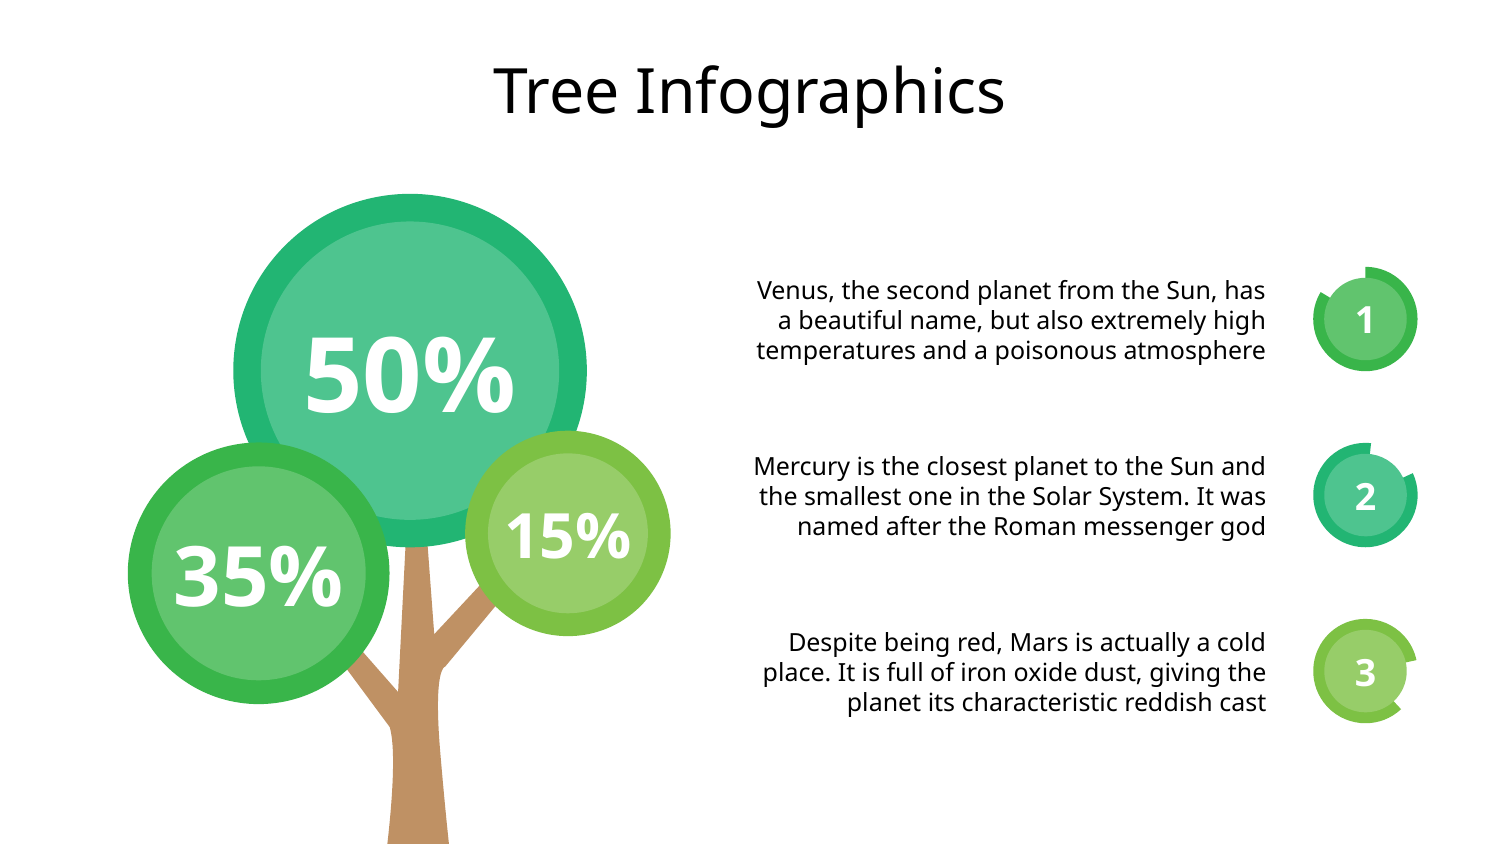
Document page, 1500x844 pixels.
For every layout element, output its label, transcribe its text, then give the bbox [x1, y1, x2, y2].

text_box 3 [1324, 629, 1407, 713]
text_box 1 [1324, 277, 1407, 361]
title Tree Infographics [210, 48, 1290, 128]
text_box [347, 547, 495, 844]
text_box 35% [151, 466, 366, 681]
text_box 50% [260, 221, 560, 520]
text_box [378, 509, 467, 548]
text_box 15% [487, 453, 648, 614]
text_box [233, 193, 587, 443]
text_box 2 [1324, 453, 1407, 537]
text_box Mercury is the closest planet to the Sun and the smallest one in the Solar System. It was named after the Roman messenger god [725, 427, 1290, 564]
text_box Despite being red, Mars is actually a cold place. It is full of iron oxide dust, giving the planet its characteristic reddish cast [725, 603, 1290, 739]
text_box [127, 442, 390, 705]
text_box [1313, 442, 1418, 548]
text_box [1313, 266, 1418, 372]
text_box Venus, the second planet from the Sun, has a beautiful name, but also extremely high temperatures and a poisonous atmosphere [725, 251, 1290, 388]
text_box [465, 430, 671, 637]
text_box [1313, 618, 1417, 724]
